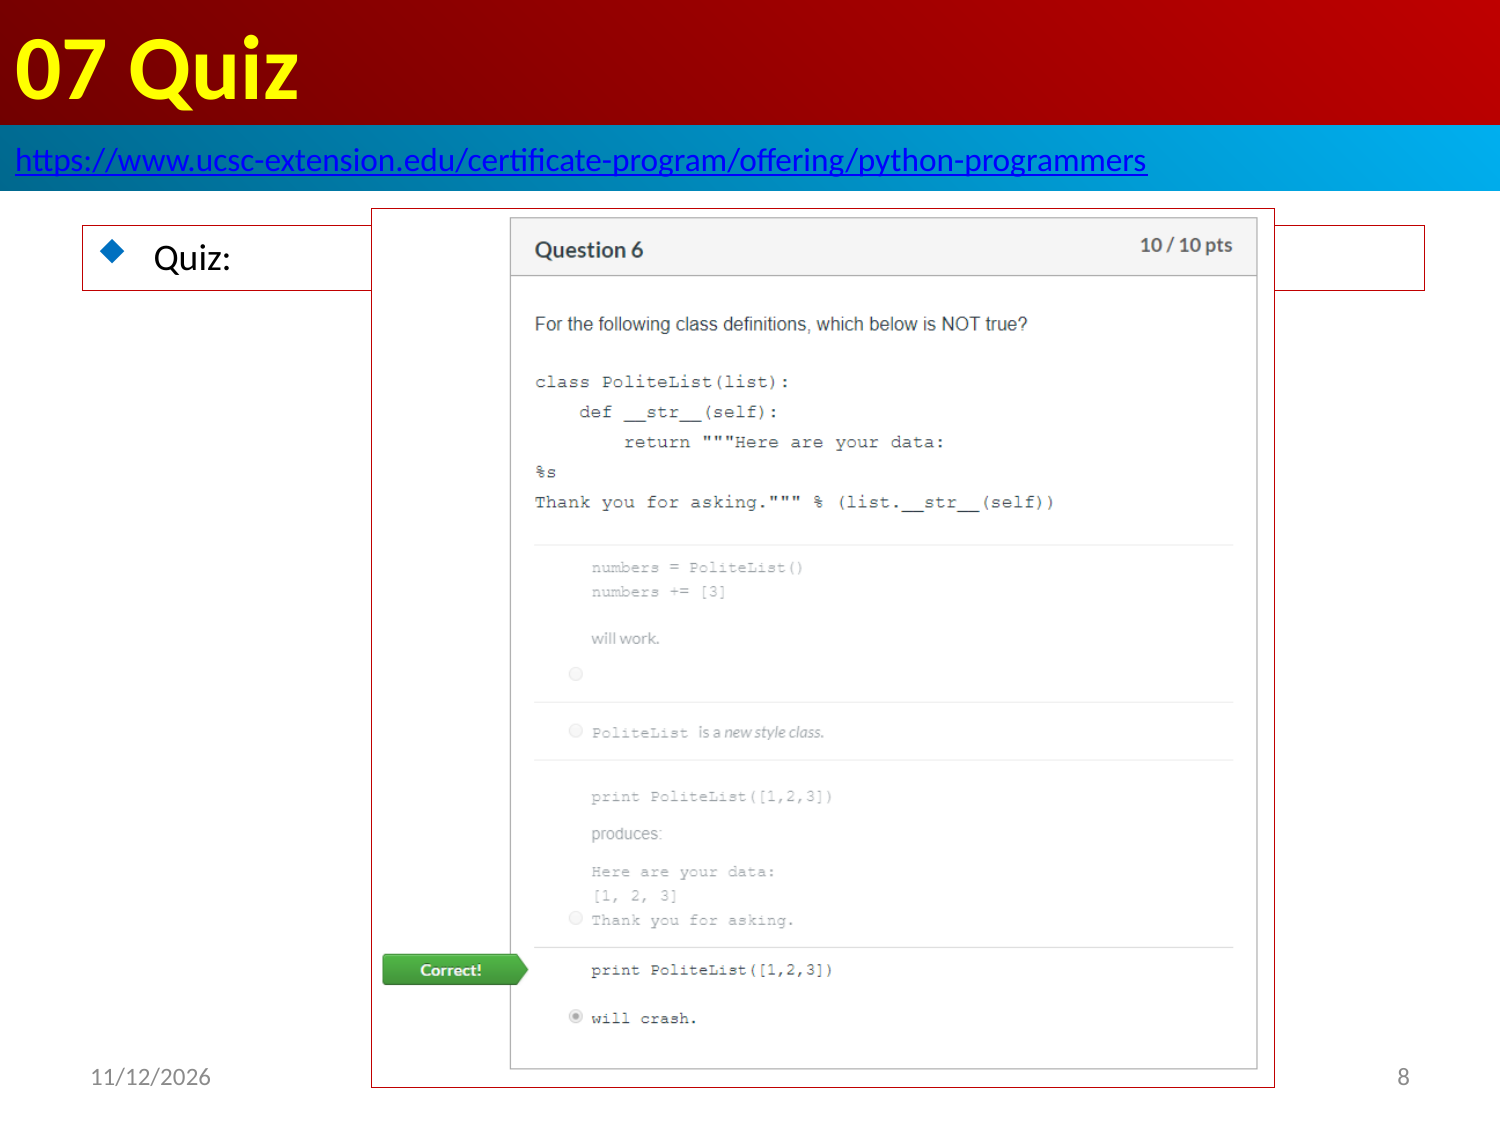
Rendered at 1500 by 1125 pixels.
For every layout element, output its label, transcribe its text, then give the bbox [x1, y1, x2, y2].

subtitle Quiz: [82, 225, 366, 291]
title 07 Quiz [0, 0, 1500, 125]
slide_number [75, 1042, 425, 1109]
slide_number 8 [1074, 1042, 1425, 1109]
subtitle Quiz: [1279, 225, 1425, 291]
picture [371, 207, 1275, 1088]
text_box https://www.ucsc-extension.edu/certificate-program/offering/python-programmers [0, 125, 1500, 191]
